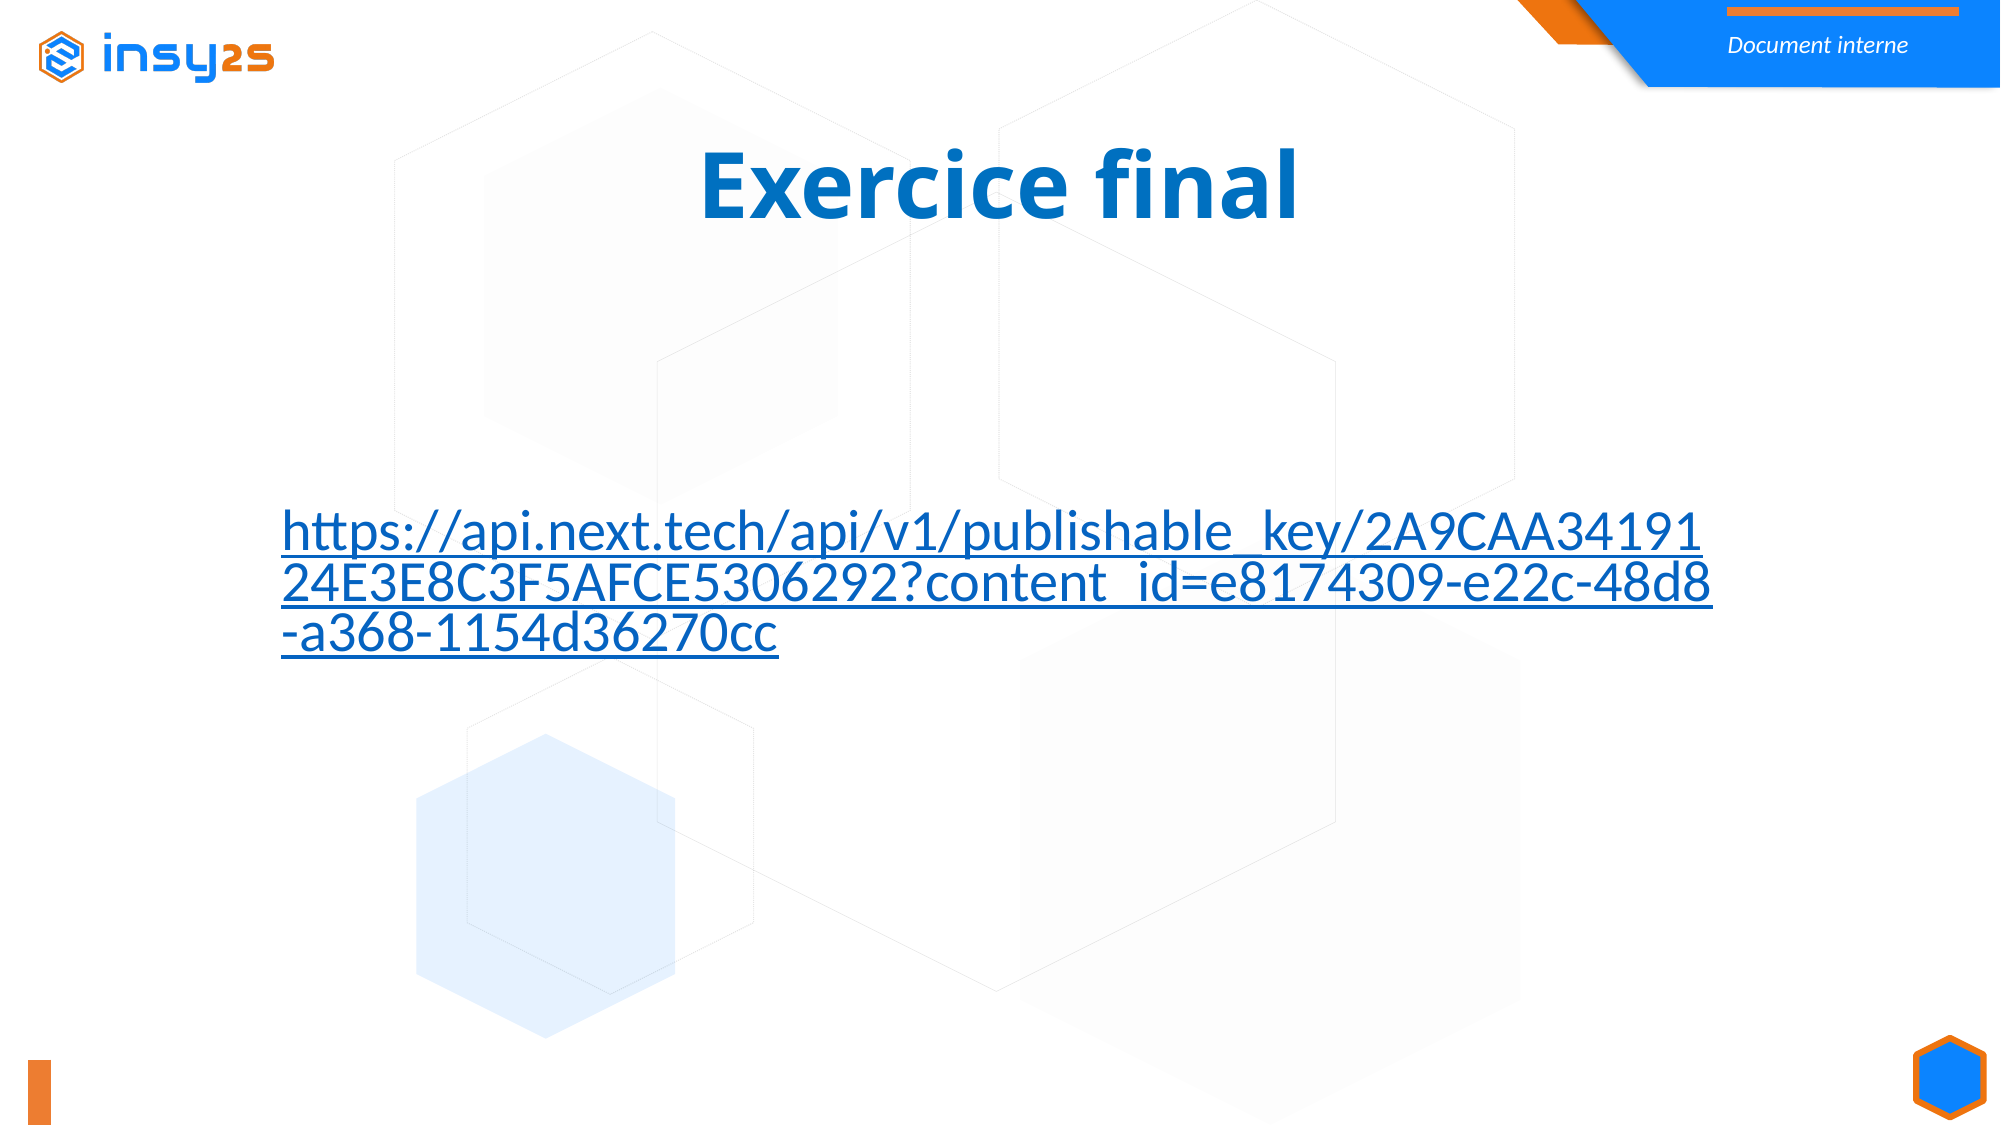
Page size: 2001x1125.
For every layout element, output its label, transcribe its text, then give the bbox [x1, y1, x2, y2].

list https://api.next.tech/api/v1/publishable_key/2A9CAA3419124E3E8C3F5AFCE5306292?content_id=e8174309-e22c-48d8-a368-1154d36270cc [266, 492, 1735, 1025]
title Exercice final [228, 74, 1772, 304]
picture [39, 31, 274, 83]
